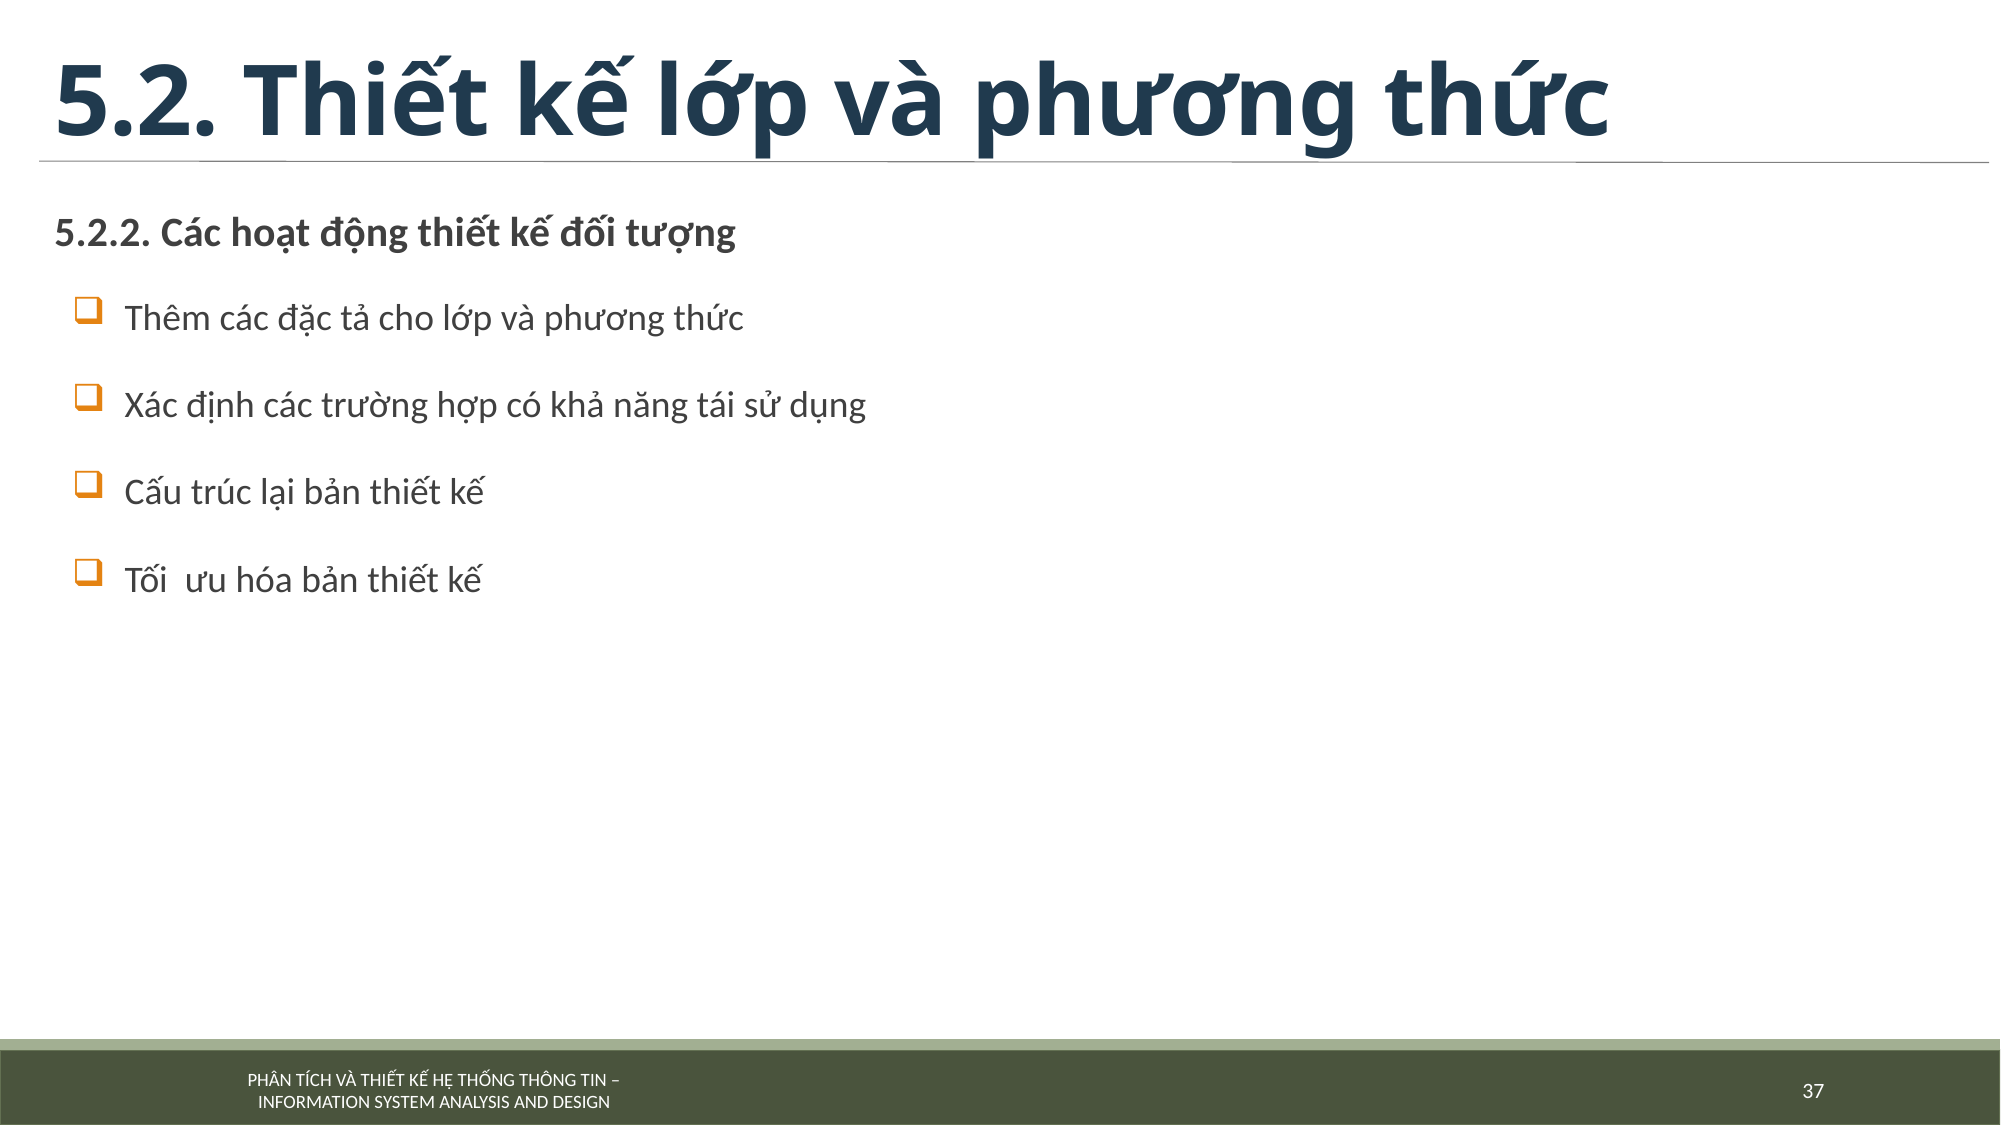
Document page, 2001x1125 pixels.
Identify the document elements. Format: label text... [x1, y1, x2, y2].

title 5.2. Thiết kế lớp và phương thức [39, 47, 1990, 163]
slide_number 37 [1624, 1059, 1840, 1120]
list 5.2.2. Các hoạt động thiết kế đối tượng Thêm các đặc tả cho lớp và phương thức Xác định các trường hợp có khả năng tái sử dụng Cấu trúc lại bản thiết kế Tối ưu hóa bản thiết kế [39, 187, 1960, 1029]
